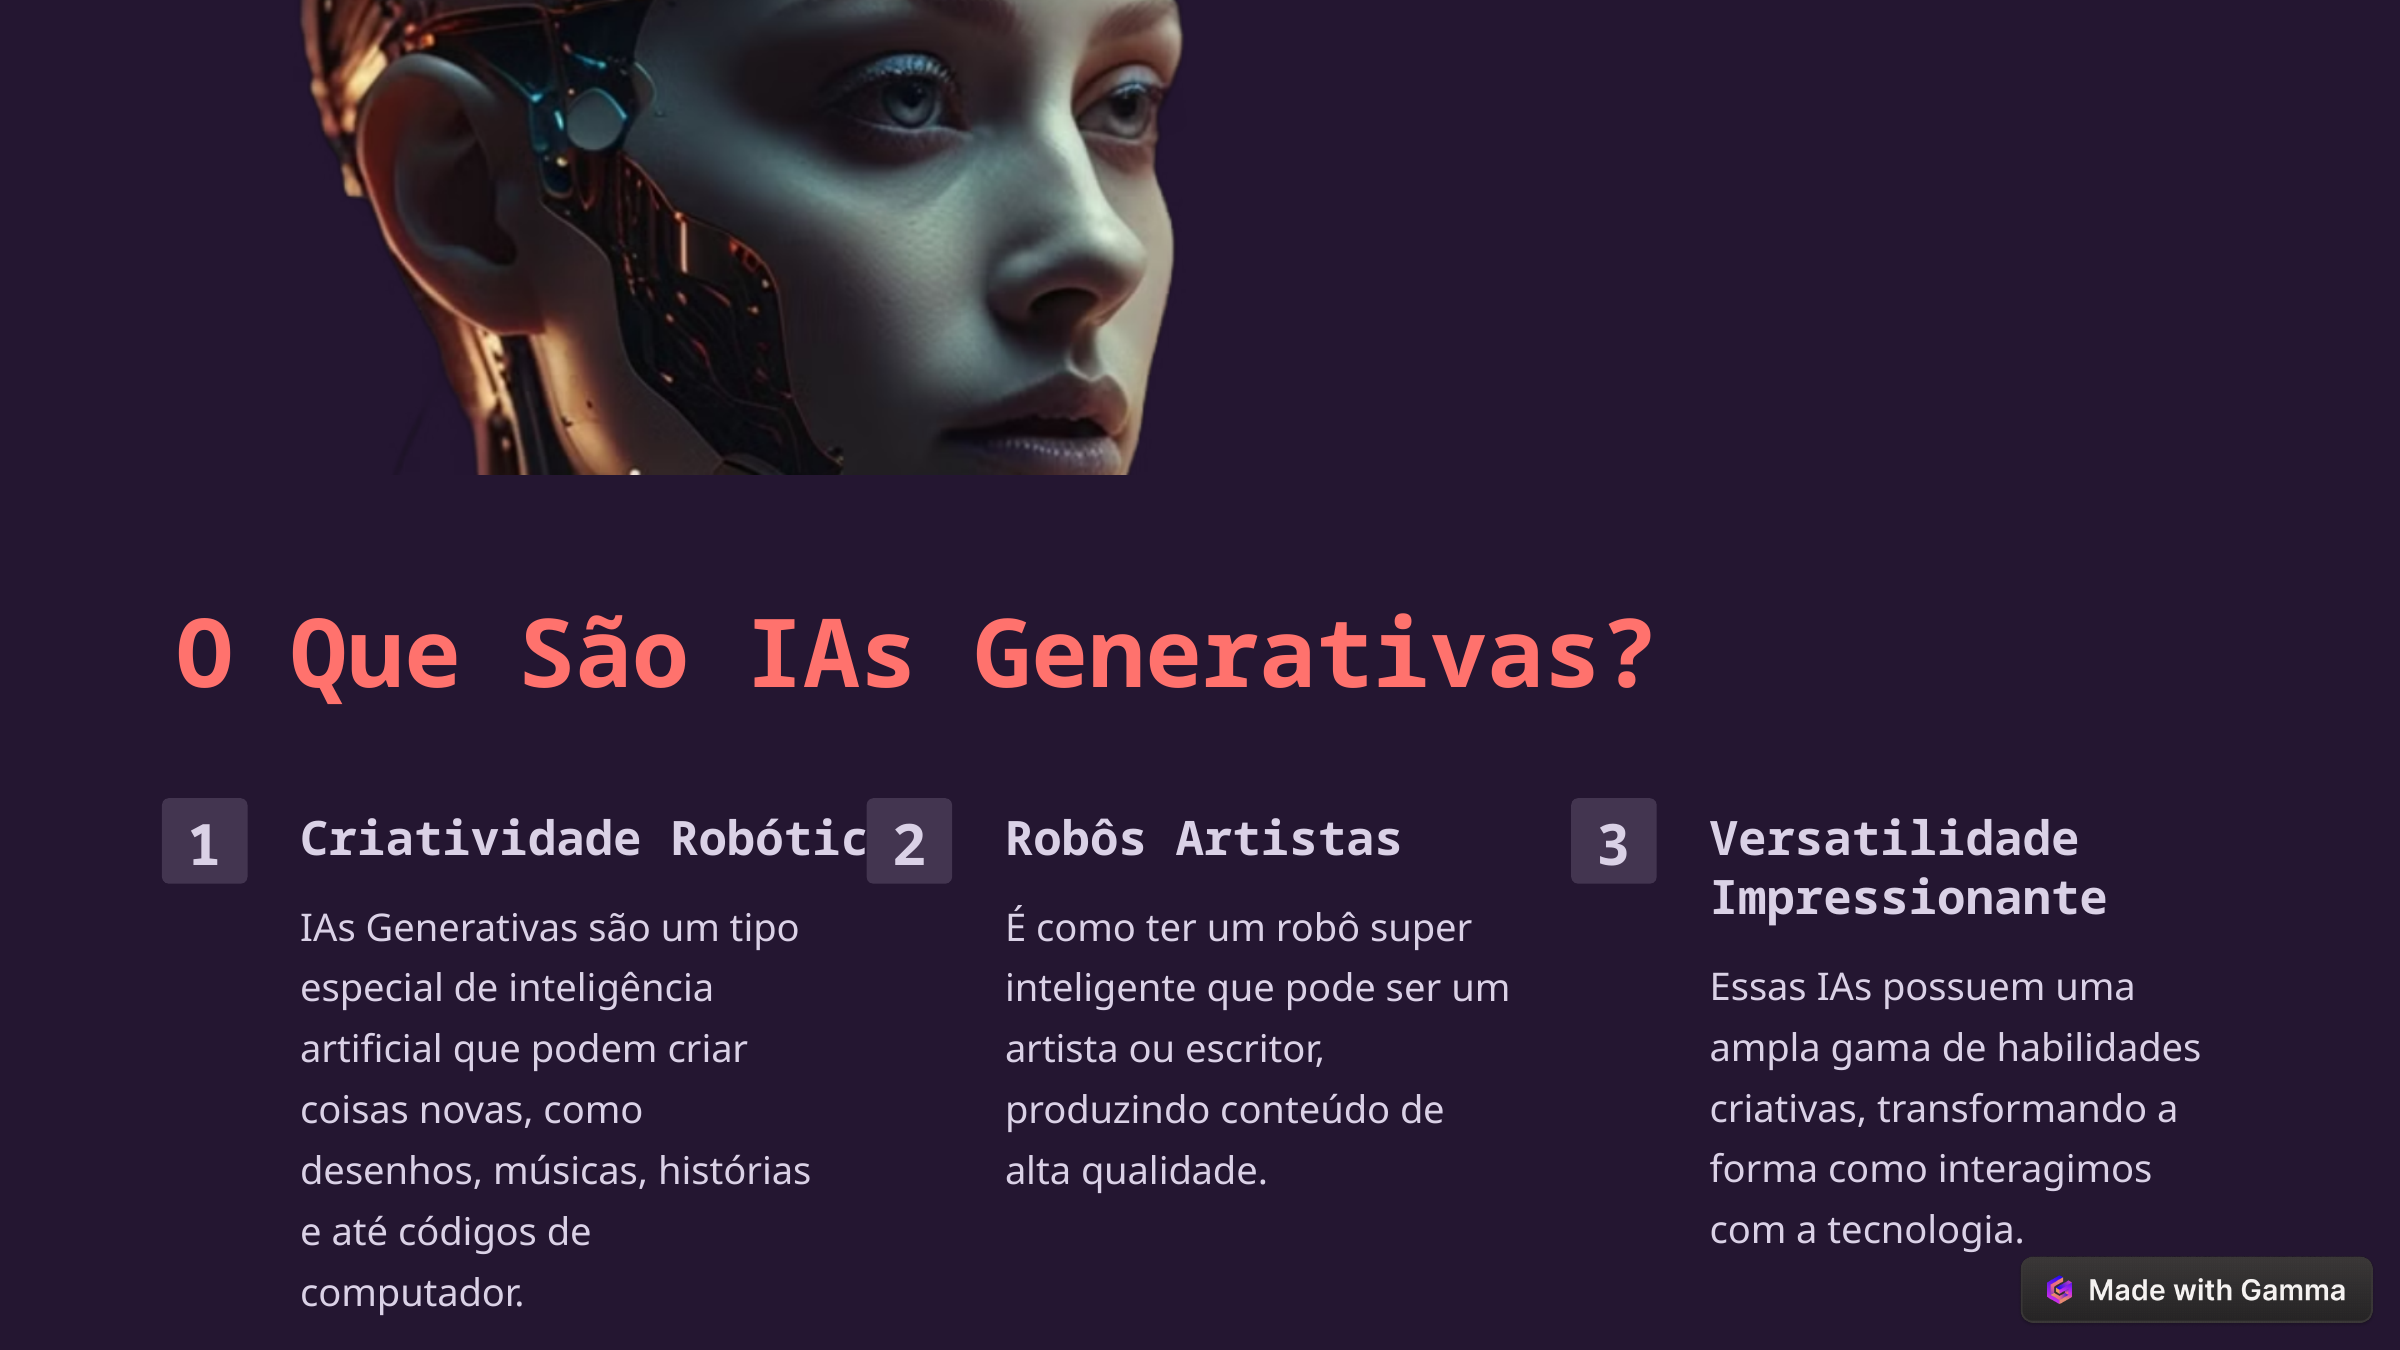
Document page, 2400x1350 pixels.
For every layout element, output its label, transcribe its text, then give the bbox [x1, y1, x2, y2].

text_box [161, 798, 248, 884]
text_box [866, 798, 953, 884]
picture [2008, 1244, 2385, 1335]
text_box O Que São IAs Generativas? [162, 579, 1398, 699]
text_box É como ter um robô super inteligente que pode ser um artista ou escritor, produzindo conteúdo de alta qualidade. [990, 880, 1534, 1124]
text_box Essas IAs possuem uma ampla gama de habilidades criativas, transformando a forma como interagimos com a tecnologia. [1694, 939, 2238, 1183]
text_box Robôs Artistas [990, 798, 1466, 858]
text_box Criatividade Robótica [285, 798, 785, 858]
text_box Versatilidade Impressionante [1694, 798, 2238, 917]
picture [0, 0, 2400, 475]
text_box [1571, 798, 1657, 884]
text_box 2 [895, 812, 924, 870]
text_box IAs Generativas são um tipo especial de inteligência artificial que podem criar coisas novas, como desenhos, músicas, histórias e até códigos de computador. [285, 880, 829, 1246]
text_box 1 [190, 812, 220, 870]
text_box [0, 475, 2400, 1350]
text_box 3 [1599, 812, 1629, 870]
